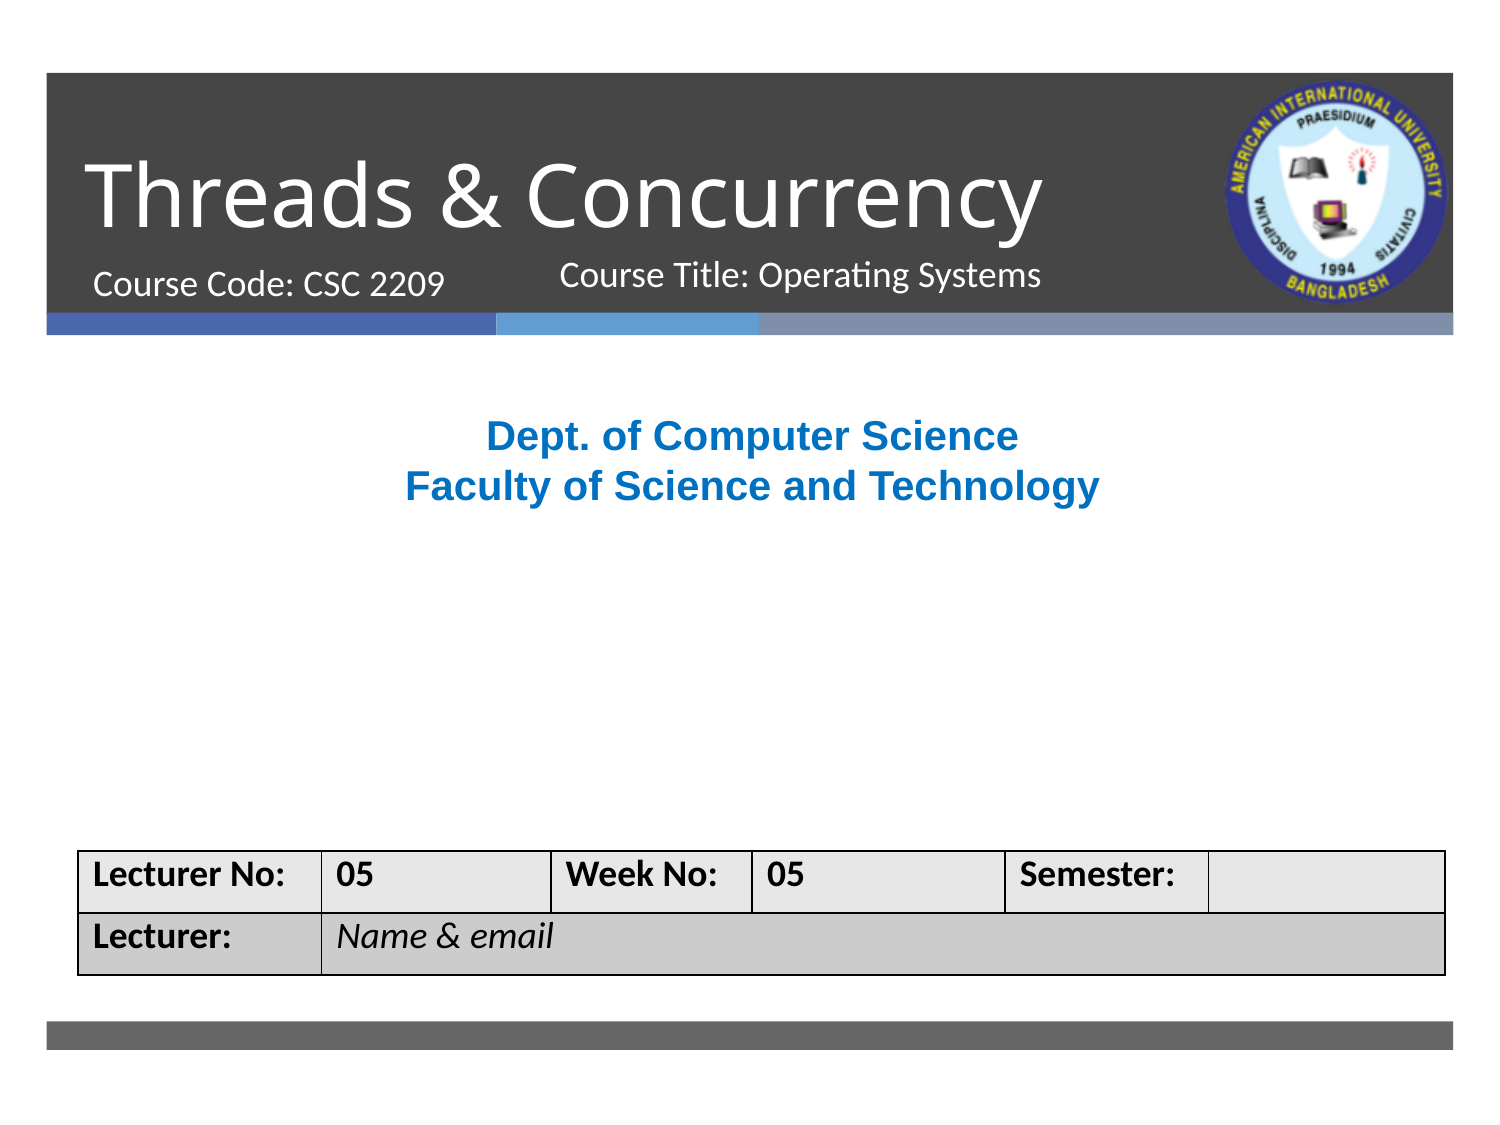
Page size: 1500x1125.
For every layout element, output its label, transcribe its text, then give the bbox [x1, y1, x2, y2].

subtitle Course Code: CSC 2209 [78, 251, 536, 331]
table_header Semester: [1006, 852, 1208, 912]
text_box Course Title: Operating Systems [544, 252, 1228, 332]
table_header [1209, 852, 1444, 912]
table_header Lecturer No: [79, 852, 321, 912]
table_cell Name & email [322, 914, 1444, 974]
title Threads & Concurrency [69, 73, 1351, 253]
table_cell Lecturer: [79, 914, 321, 974]
picture [1228, 75, 1454, 310]
text_box Dept. of Computer Science Faculty of Science and Technology [12, 401, 1493, 517]
table_header Week No: [552, 852, 751, 912]
table_header 05 [322, 852, 550, 912]
table_header 05 [753, 852, 1004, 912]
